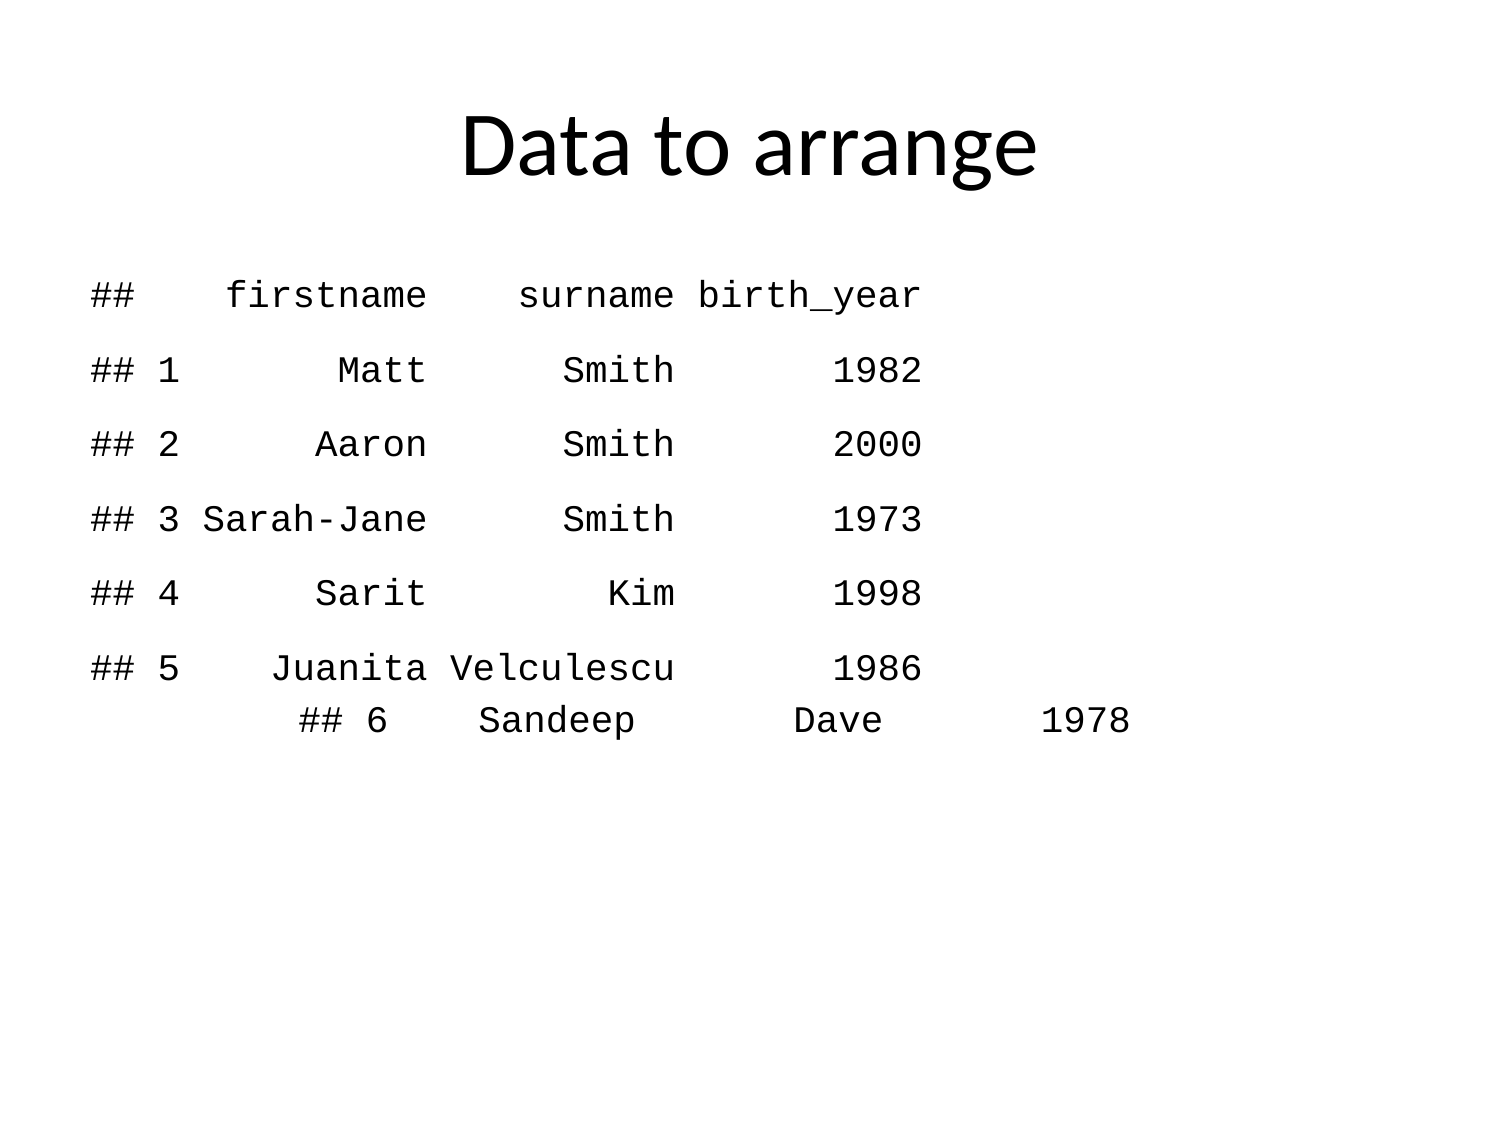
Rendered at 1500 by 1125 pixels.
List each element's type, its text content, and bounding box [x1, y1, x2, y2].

title Data to arrange [75, 45, 1425, 233]
list ## firstname surname birth_year ## 1 Matt Smith 1982 ## 2 Aaron Smith 2000 ## 3 Sarah-Jane Smith 1973 ## 4 Sarit Kim 1998 ## 5 Juanita Velculescu 1986 ## 6 Sandeep Dave 1978 [75, 262, 1425, 1005]
